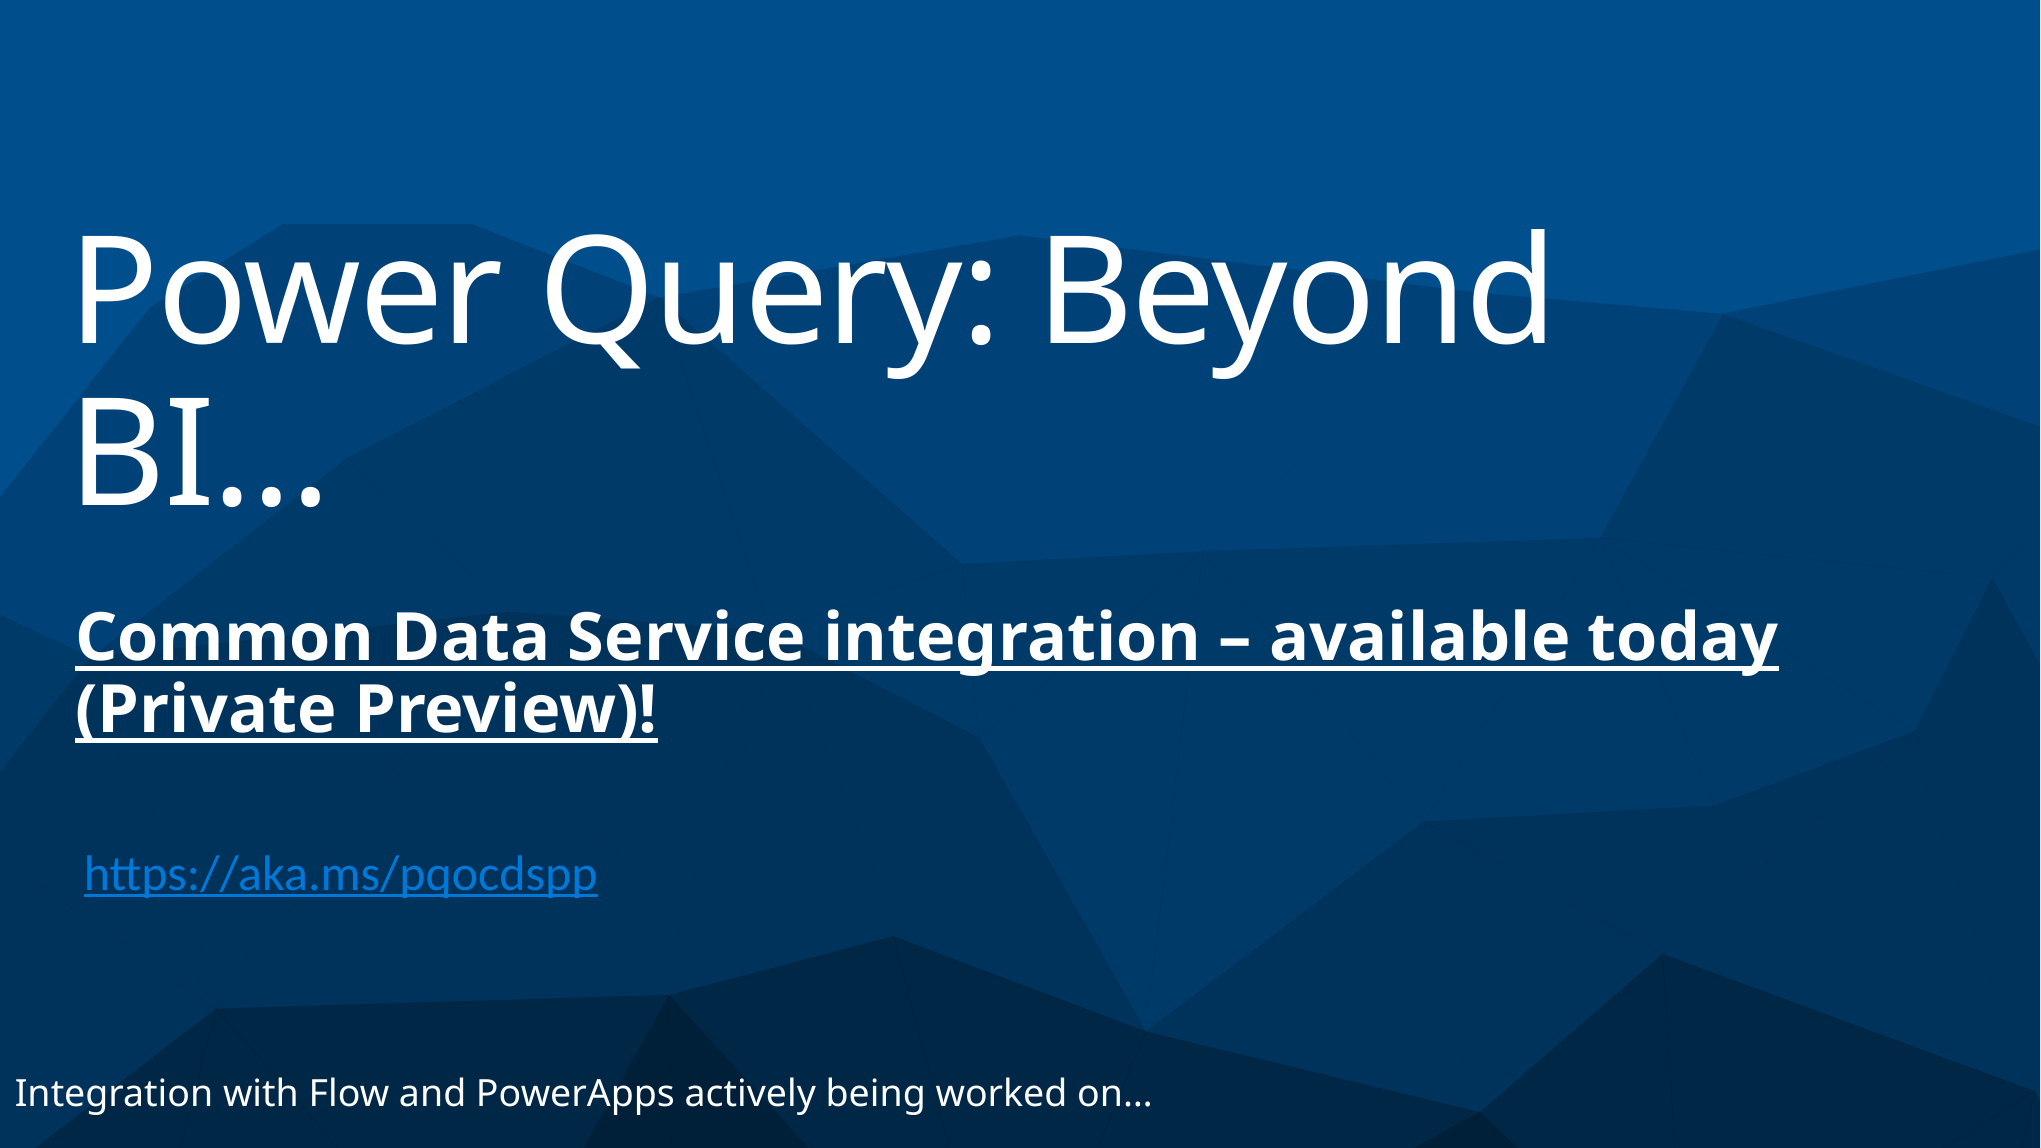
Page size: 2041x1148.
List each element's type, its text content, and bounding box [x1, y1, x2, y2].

list Common Data Service integration – available today (Private Preview)! [45, 499, 2041, 694]
title Power Query: Beyond BI… [45, 199, 1695, 394]
picture [0, 0, 2041, 1148]
text_box https://aka.ms/pqocdspp [69, 833, 613, 909]
text_box Integration with Flow and PowerApps actively being worked on… [0, 1061, 1169, 1122]
